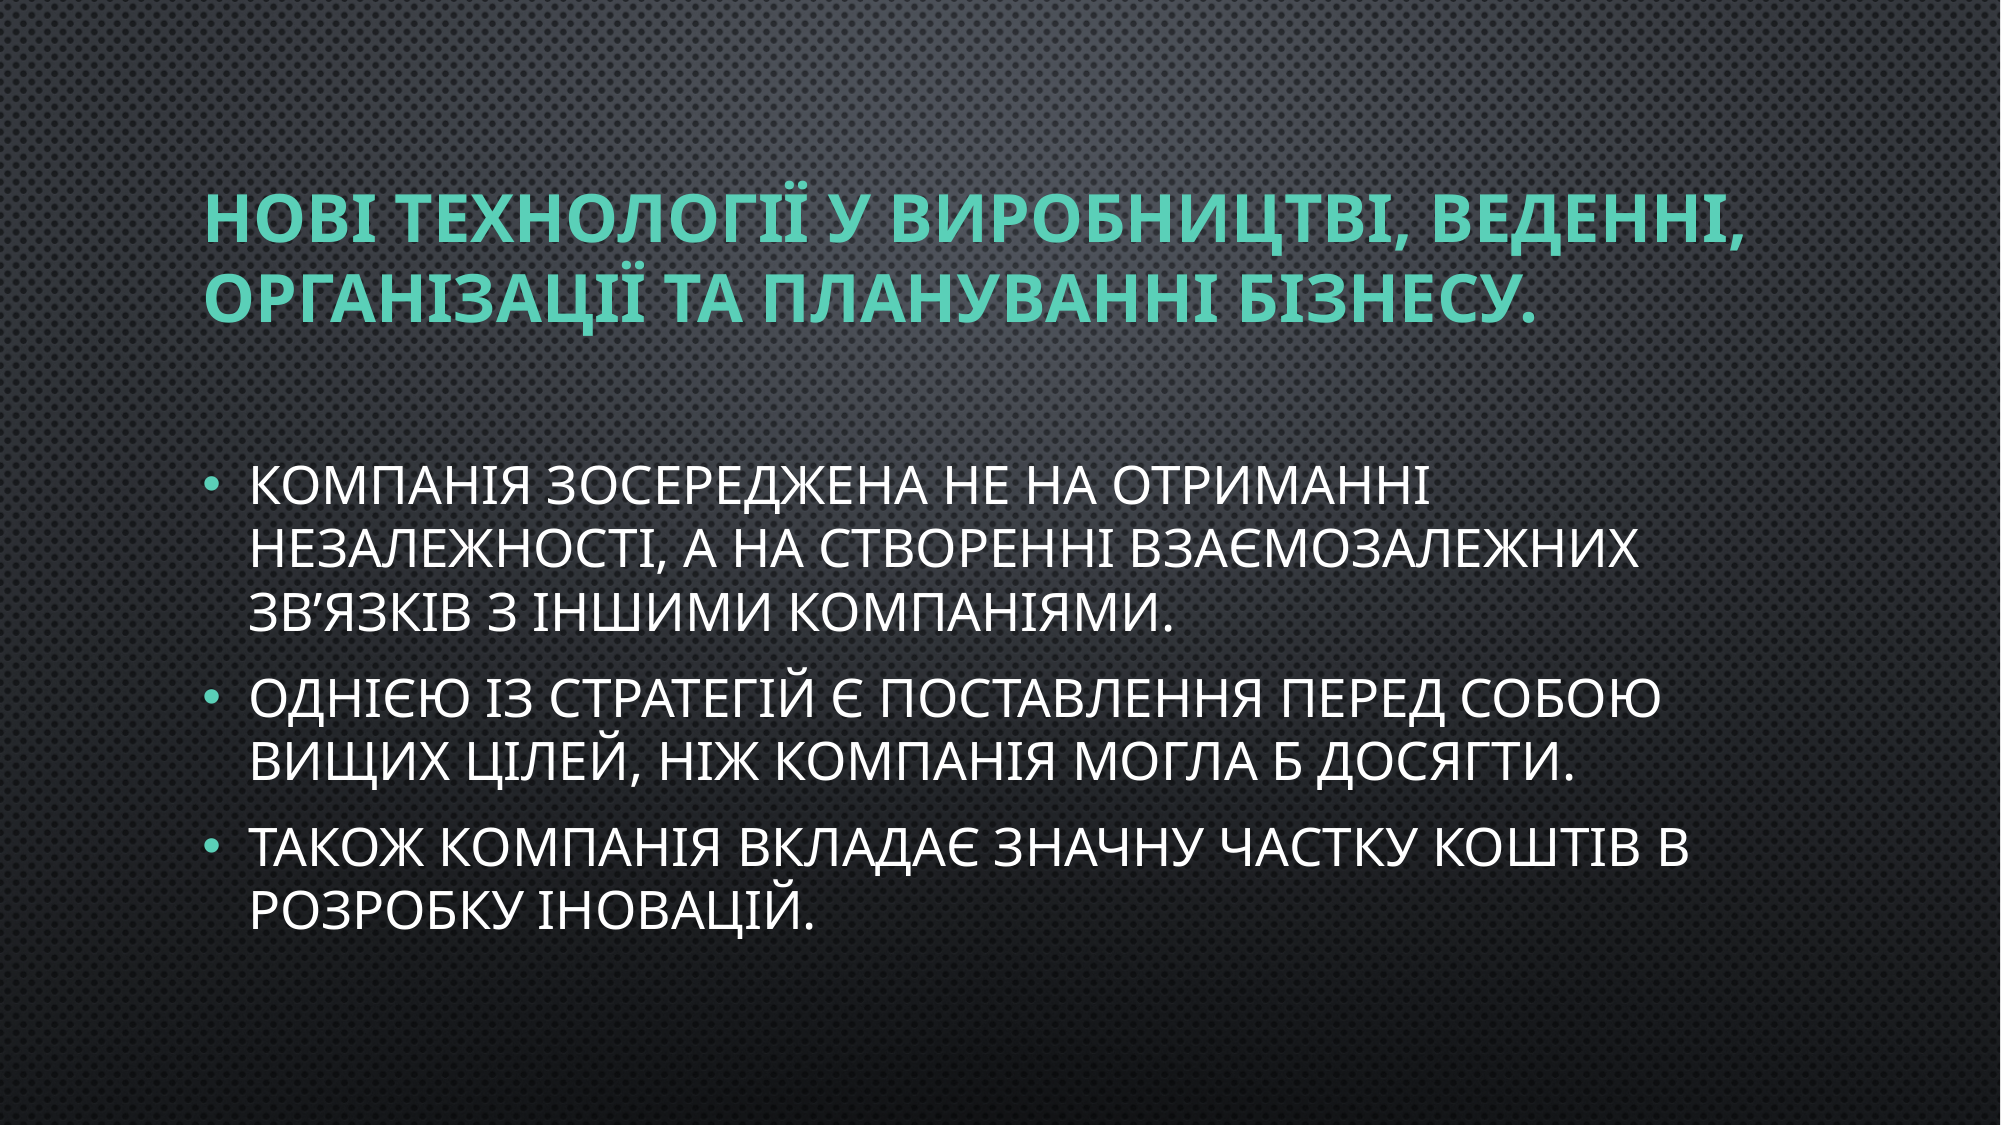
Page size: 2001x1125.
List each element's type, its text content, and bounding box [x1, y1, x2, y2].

list Компанія зосереджена не на отриманні незалежності, а на створенні взаємозалежних зв’язків з іншими компаніями. Однією із стратегій є поставлення перед собою вищих цілей, ніж компанія могла б досягти. Також компанія вкладає значну частку коштів в розробку іновацій. [187, 443, 1781, 957]
title Нові технології у виробництві, веденні, організації та плануванні бізнесу. [187, 99, 1813, 413]
